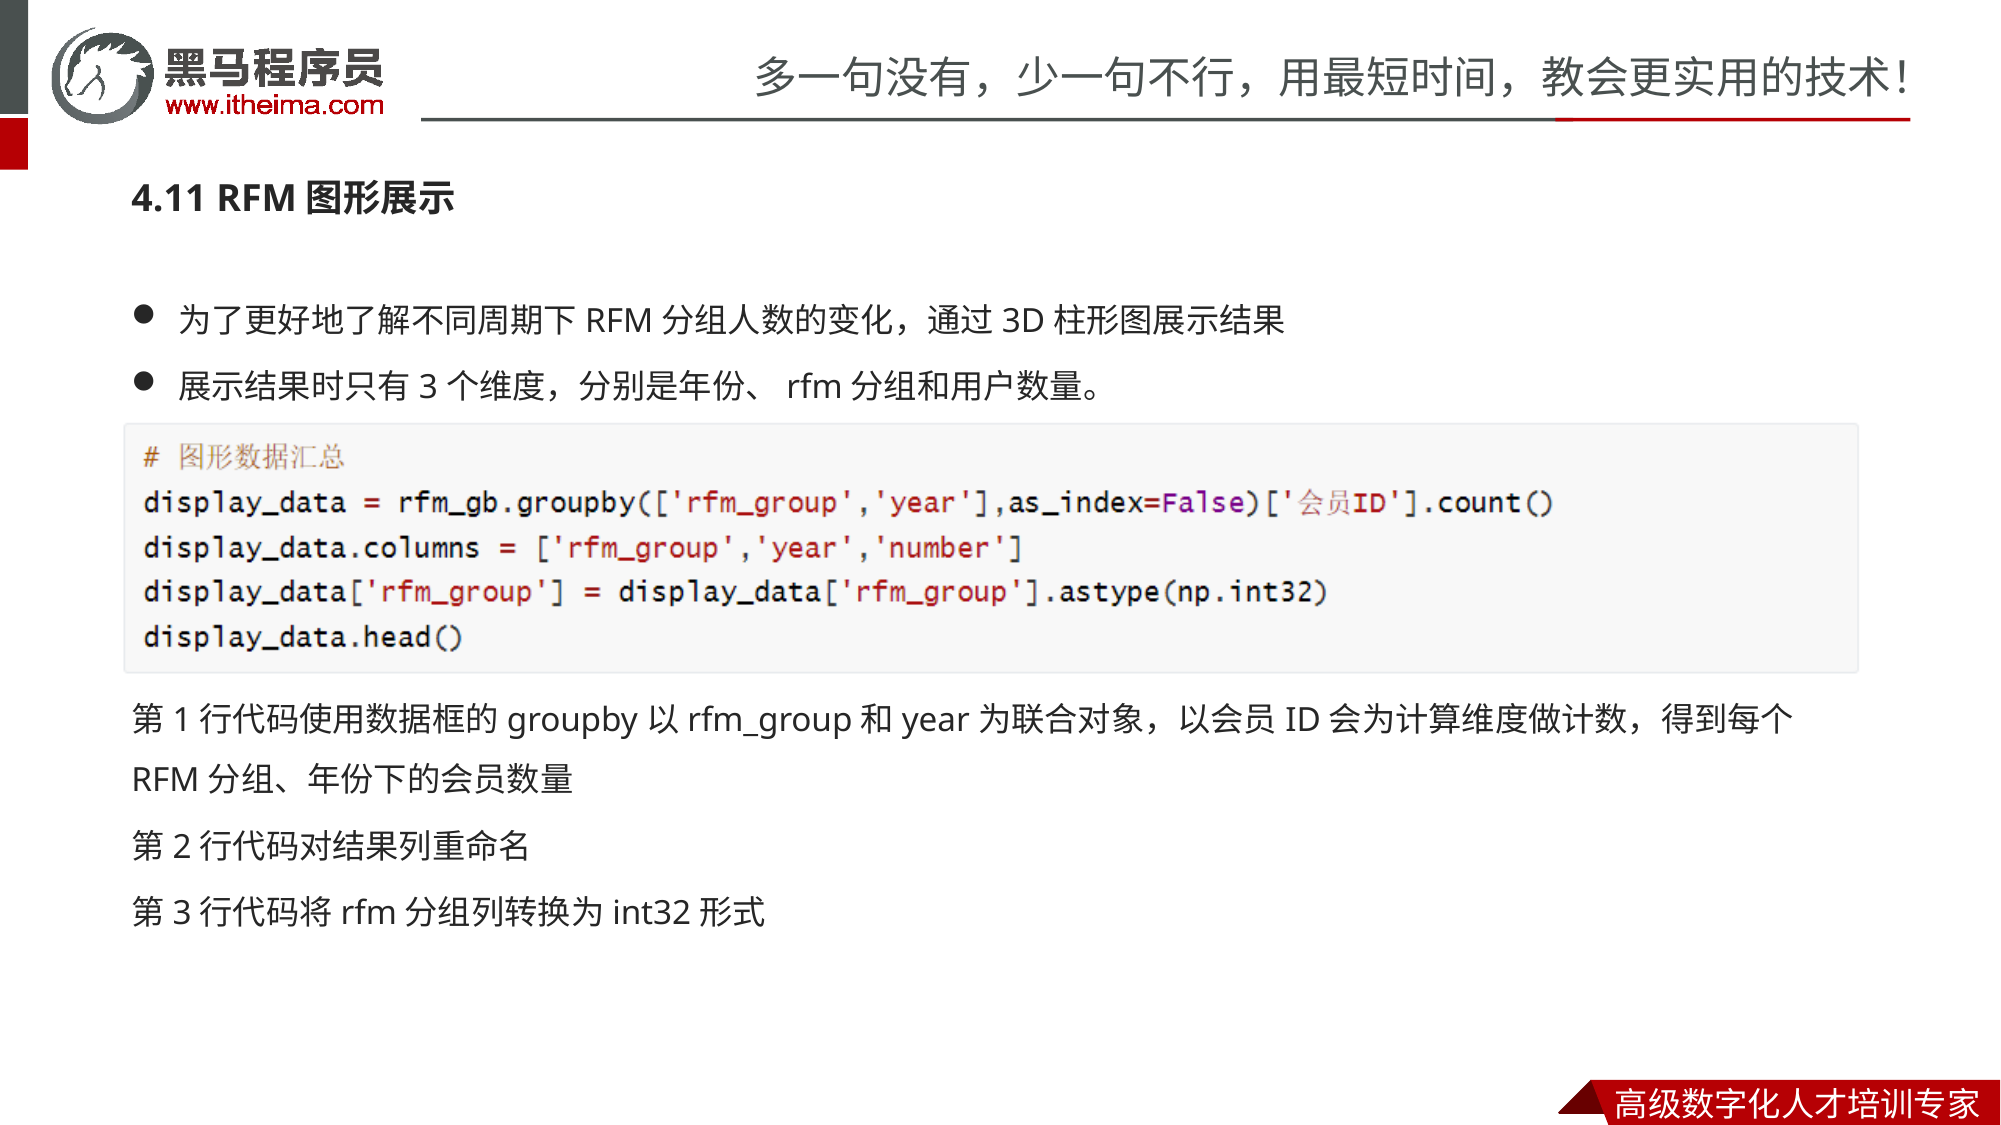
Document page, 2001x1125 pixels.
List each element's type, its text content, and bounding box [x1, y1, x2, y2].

list 为了更好地了解不同周期下RFM分组人数的变化，通过3D柱形图展示结果 展示结果时只有3个维度，分别是年份、rfm分组和用户数量。 display_data = rfm_gb.groupby(['rfm_group','year'],as_index=False)['会员ID'].count() display_data.columns = ['rfm_group','year','number'] display_data['rfm_group'] = display_data['rfm_group'].astype(np.int32) display_data.head() 第1行代码使用数据框的groupby以rfm_group和year为联合对象，以会员ID会为计算维度做计数，得到每个RFM分组、年份下的会员数量 第2行代码对结果列重命名 第3行代码将rfm分组列转换为int32形式 [116, 687, 1872, 964]
list 4.11 RFM图形展示 [116, 154, 1872, 239]
picture [116, 417, 1867, 680]
list 为了更好地了解不同周期下RFM分组人数的变化，通过3D柱形图展示结果 展示结果时只有3个维度，分别是年份、rfm分组和用户数量。 display_data = rfm_gb.groupby(['rfm_group','year'],as_index=False)['会员ID'].count() display_data.columns = ['rfm_group','year','number'] display_data['rfm_group'] = display_data['rfm_group'].astype(np.int32) display_data.head() 第1行代码使用数据框的groupby以rfm_group和year为联合对象，以会员ID会为计算维度做计数，得到每个RFM分组、年份下的会员数量 第2行代码对结果列重命名 第3行代码将rfm分组列转换为int32形式 [116, 271, 1872, 420]
picture [50, 26, 384, 125]
